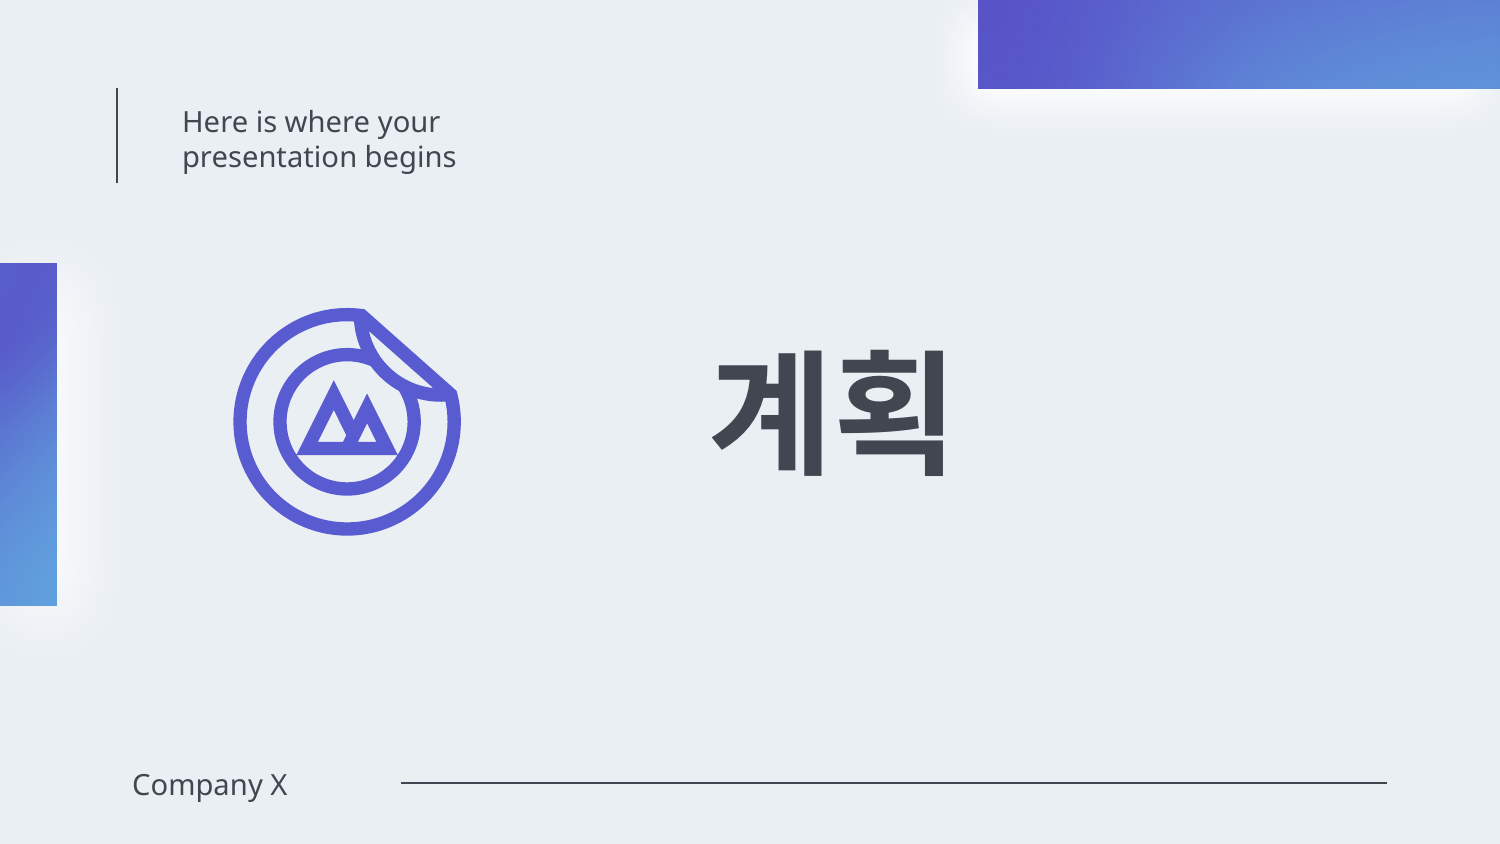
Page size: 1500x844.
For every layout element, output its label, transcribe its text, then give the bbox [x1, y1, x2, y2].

picture [0, 263, 57, 606]
title 계획 [693, 318, 1018, 507]
picture [978, 0, 1500, 89]
text_box [233, 307, 461, 536]
text_box Company X [116, 755, 402, 812]
subtitle Here is where your presentation begins [167, 88, 498, 184]
